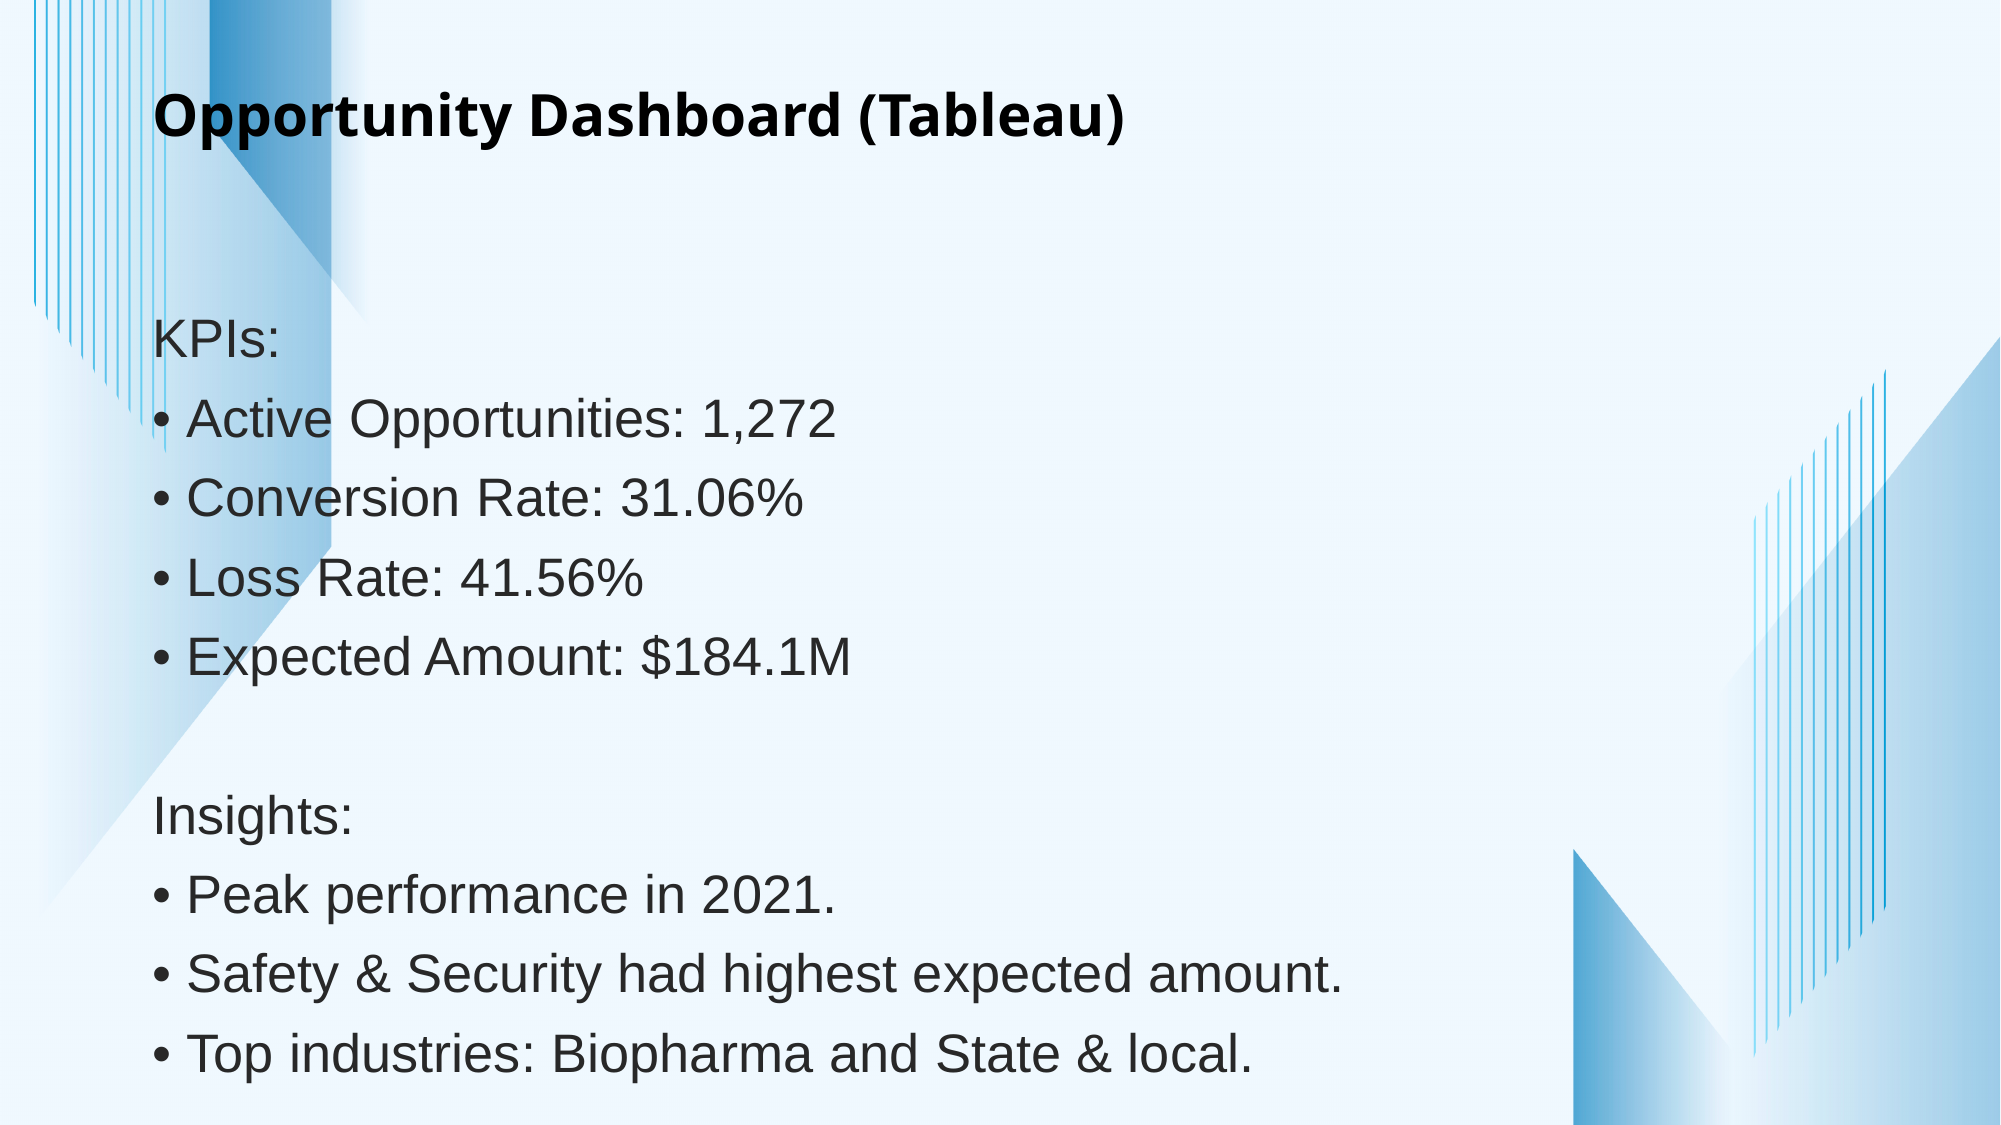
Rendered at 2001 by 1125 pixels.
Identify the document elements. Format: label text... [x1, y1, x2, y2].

title Opportunity Dashboard (Tableau) [137, 22, 1863, 212]
list KPIs: • Active Opportunities: 1,272 • Conversion Rate: 31.06% • Loss Rate: 41.56% • Expected Amount: $184.1M Insights: • Peak performance in 2021. • Safety & Security had highest expected amount. • Top industries: Biopharma and State & local. [137, 212, 1957, 1125]
picture [0, 0, 2001, 1125]
